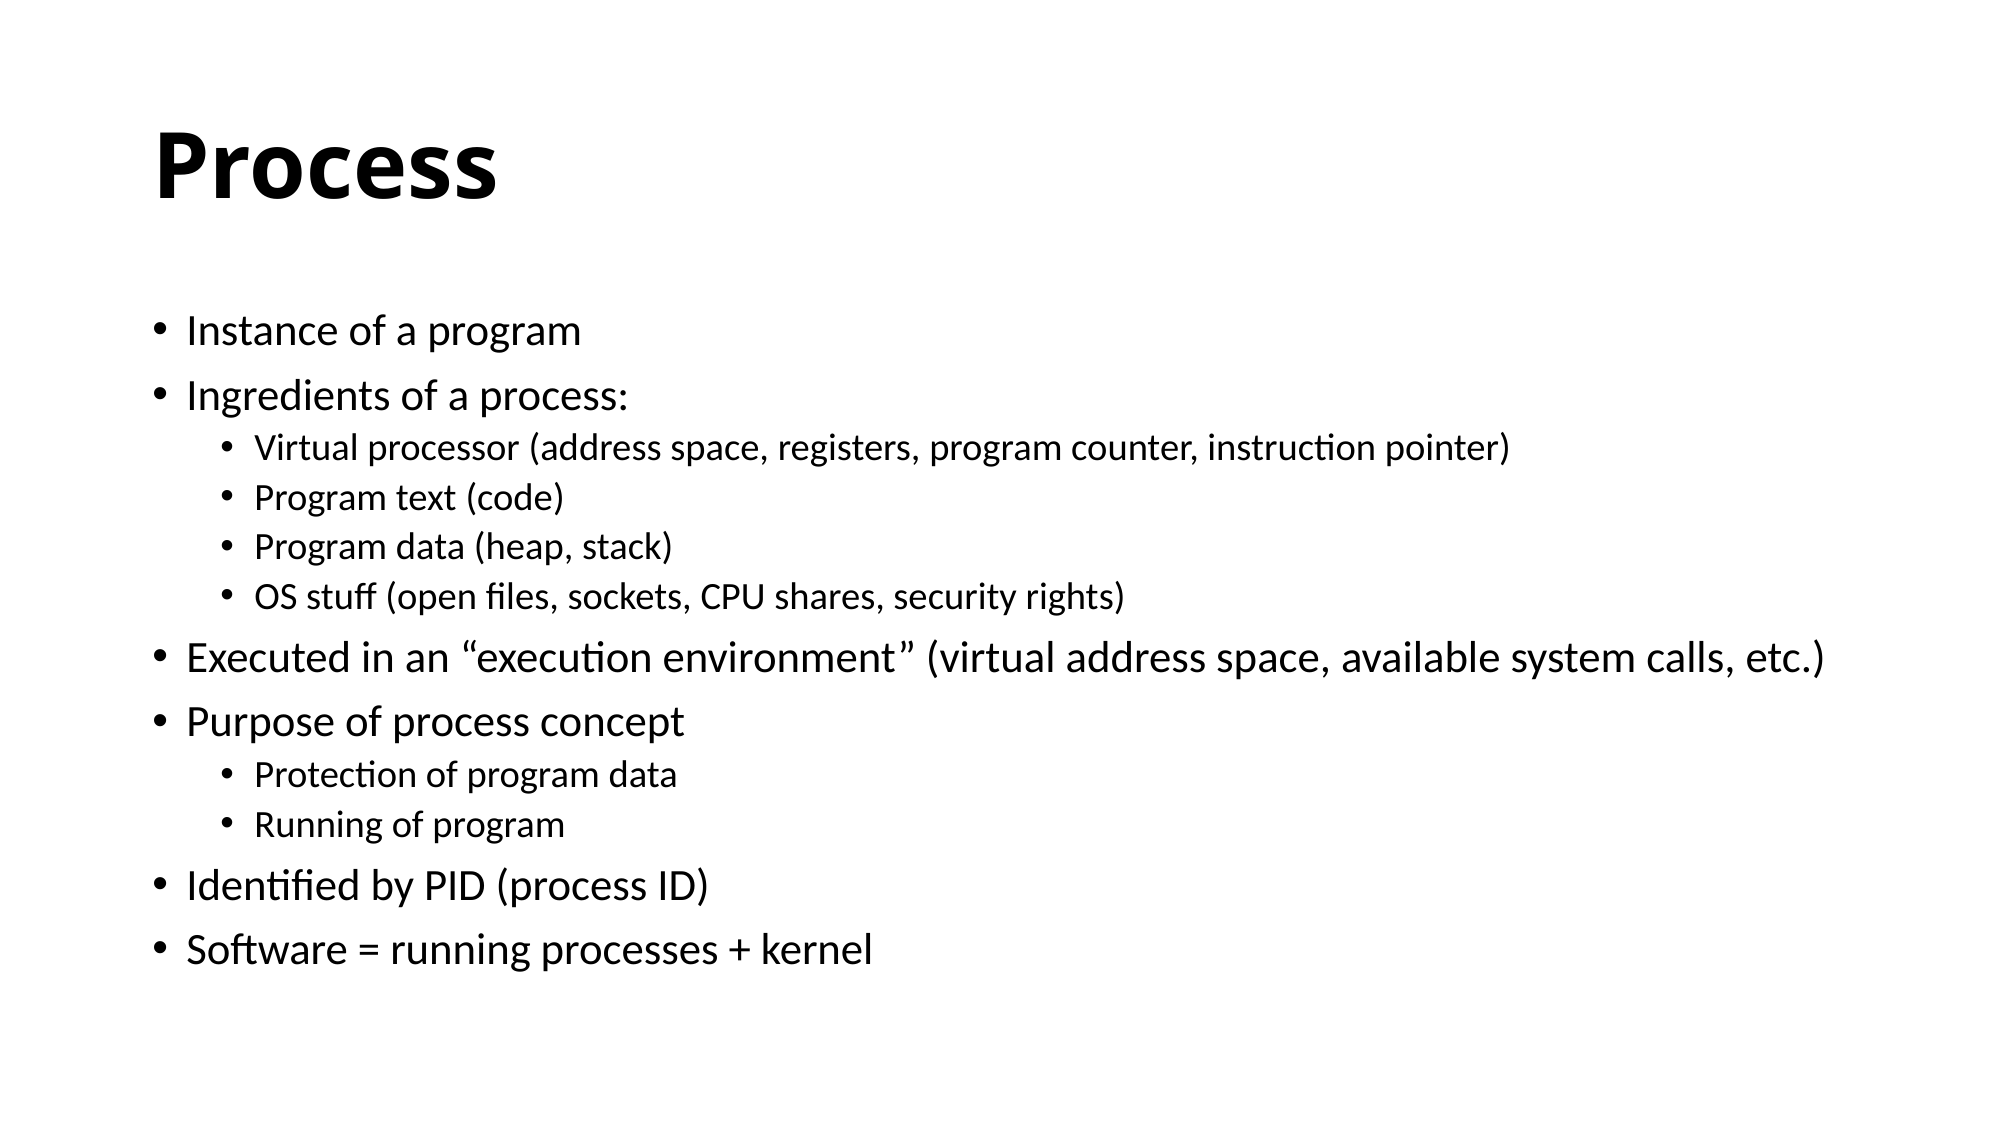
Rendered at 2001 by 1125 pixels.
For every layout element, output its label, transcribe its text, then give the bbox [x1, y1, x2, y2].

list Instance of a program Ingredients of a process: Virtual processor (address space, registers, program counter, instruction pointer) Program text (code) Program data (heap, stack) OS stuff (open files, sockets, CPU shares, security rights) Executed in an “execution environment” (virtual address space, available system calls, etc.) Purpose of process concept Protection of program data Running of program Identified by PID (process ID) Software = running processes + kernel [137, 299, 1863, 1014]
title Process [137, 59, 1863, 278]
